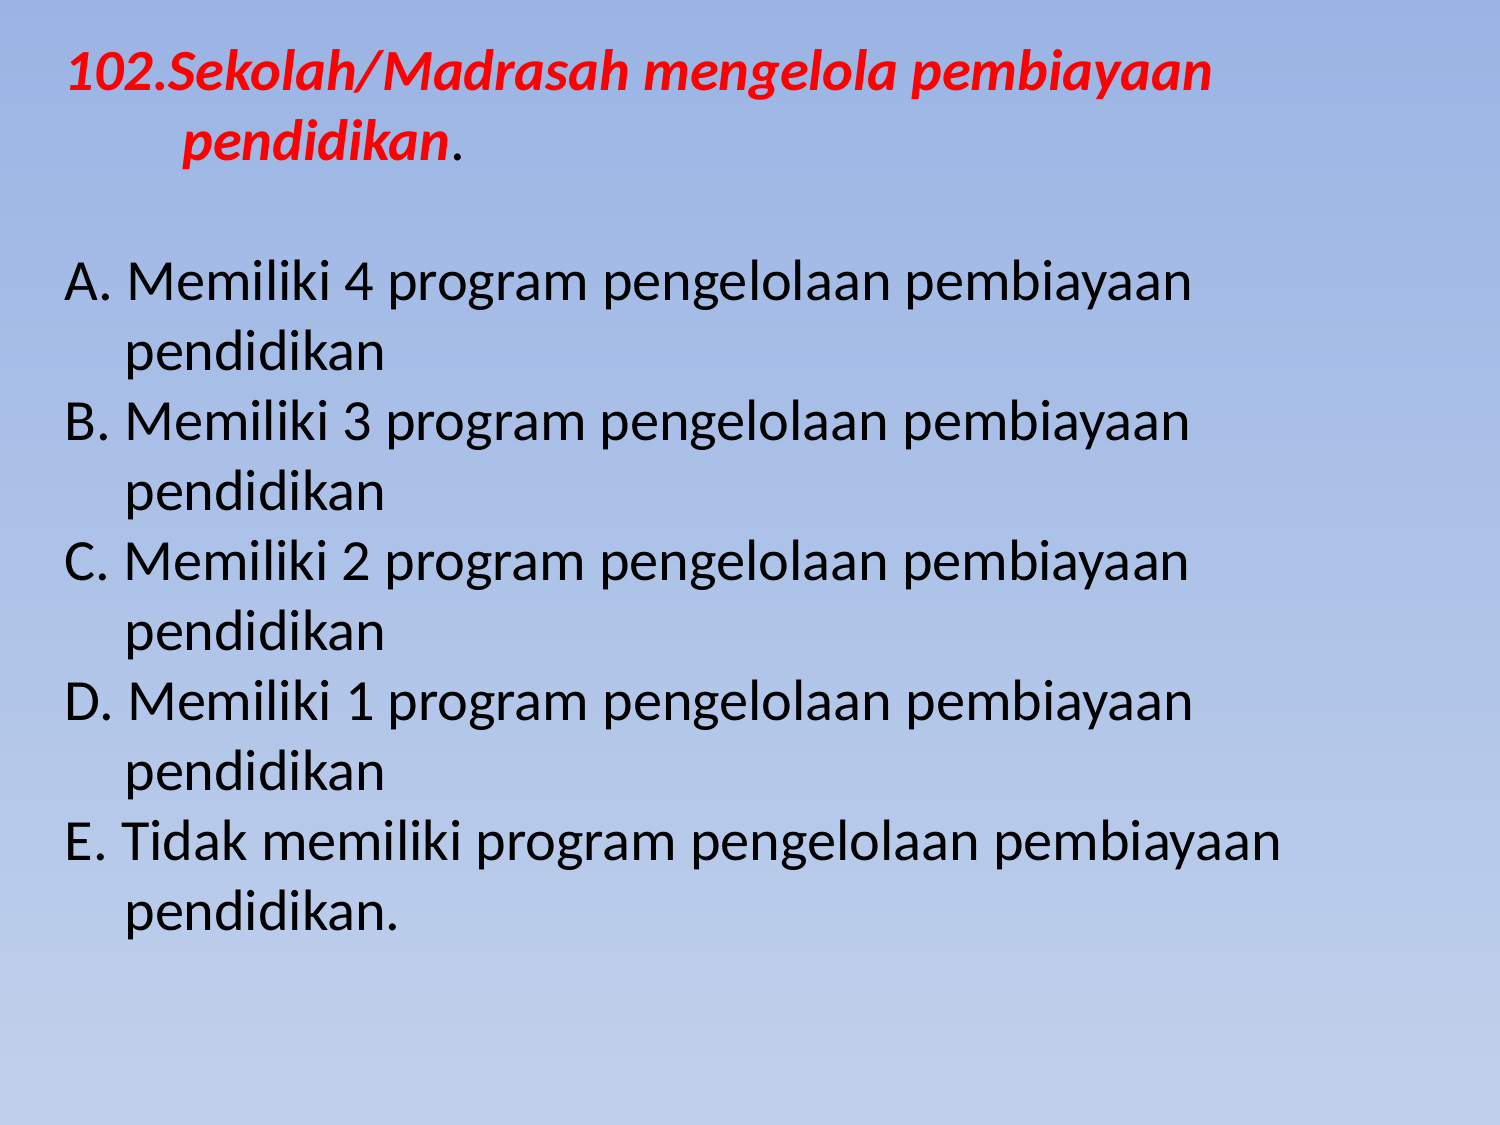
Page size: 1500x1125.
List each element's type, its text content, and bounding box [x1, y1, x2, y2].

text_box 102.Sekolah/Madrasah mengelola pembiayaan pendidikan. A. Memiliki 4 program pengelolaan pembiayaan pendidikan B. Memiliki 3 program pengelolaan pembiayaan pendidikan C. Memiliki 2 program pengelolaan pembiayaan pendidikan D. Memiliki 1 program pengelolaan pembiayaan pendidikan E. Tidak memiliki program pengelolaan pembiayaan pendidikan. [50, 24, 1425, 950]
